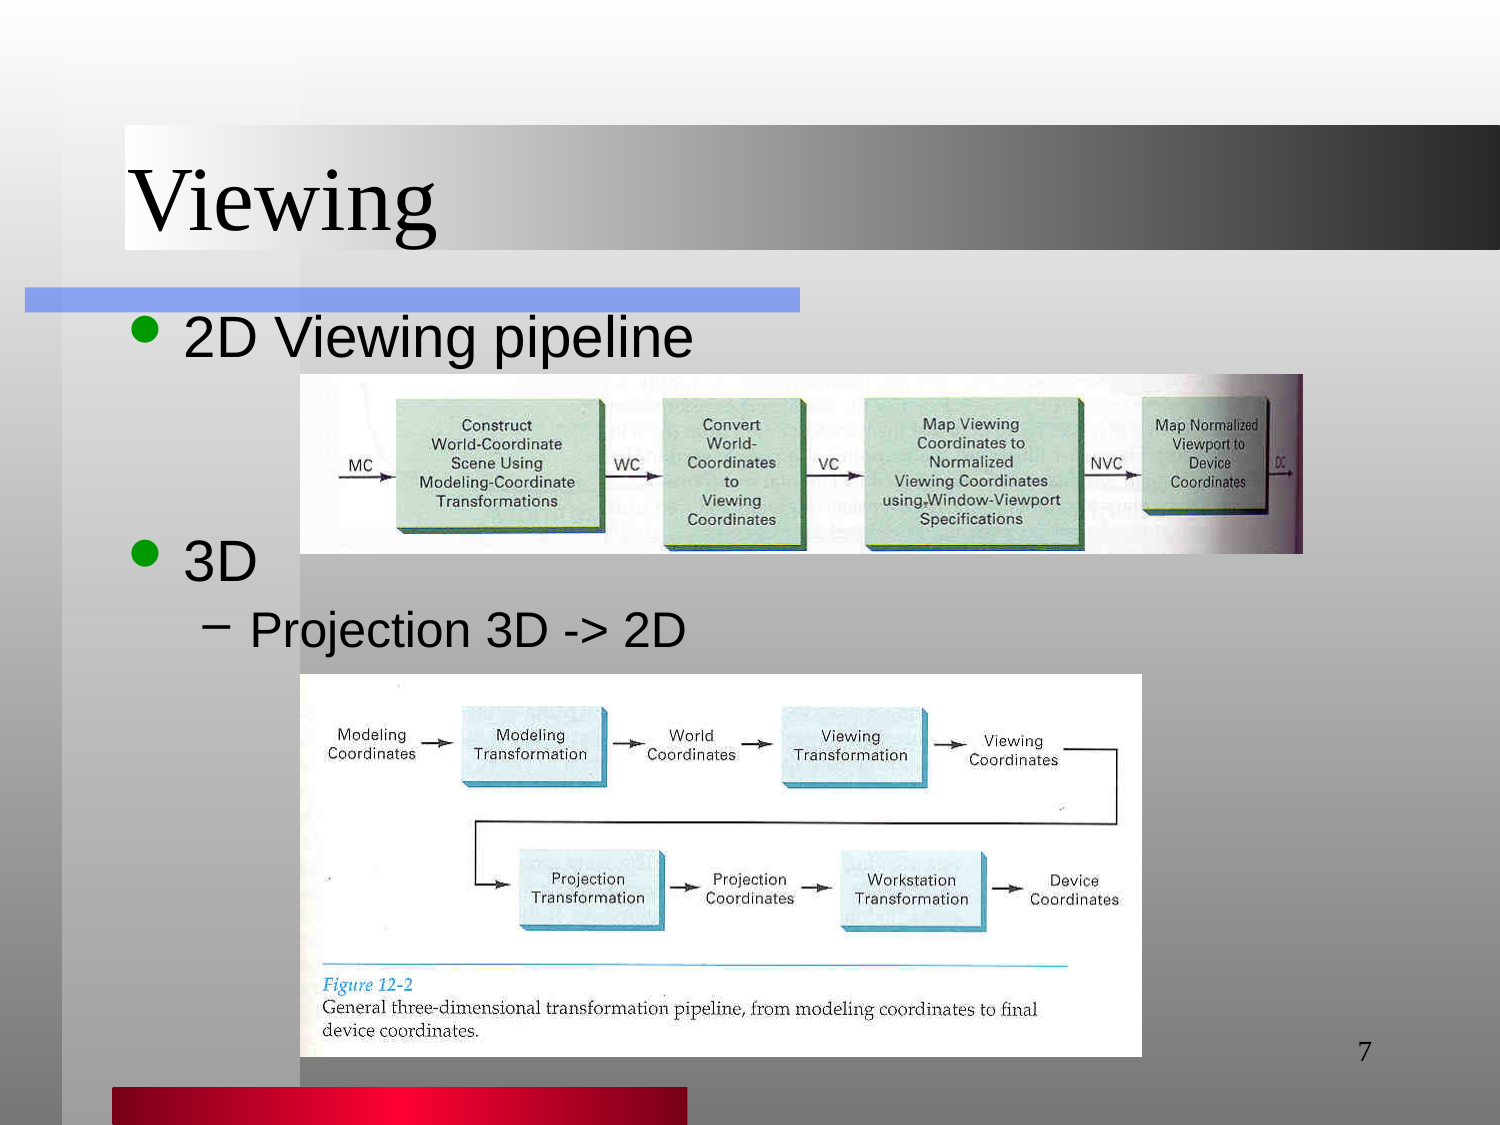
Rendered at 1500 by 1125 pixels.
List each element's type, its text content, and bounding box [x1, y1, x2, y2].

slide_number 7 [1074, 1013, 1388, 1088]
picture [299, 374, 1303, 555]
title Viewing [112, 99, 1388, 288]
picture [299, 674, 1143, 1058]
list 2D Viewing pipeline 3D Projection 3D -> 2D [112, 299, 1388, 1013]
